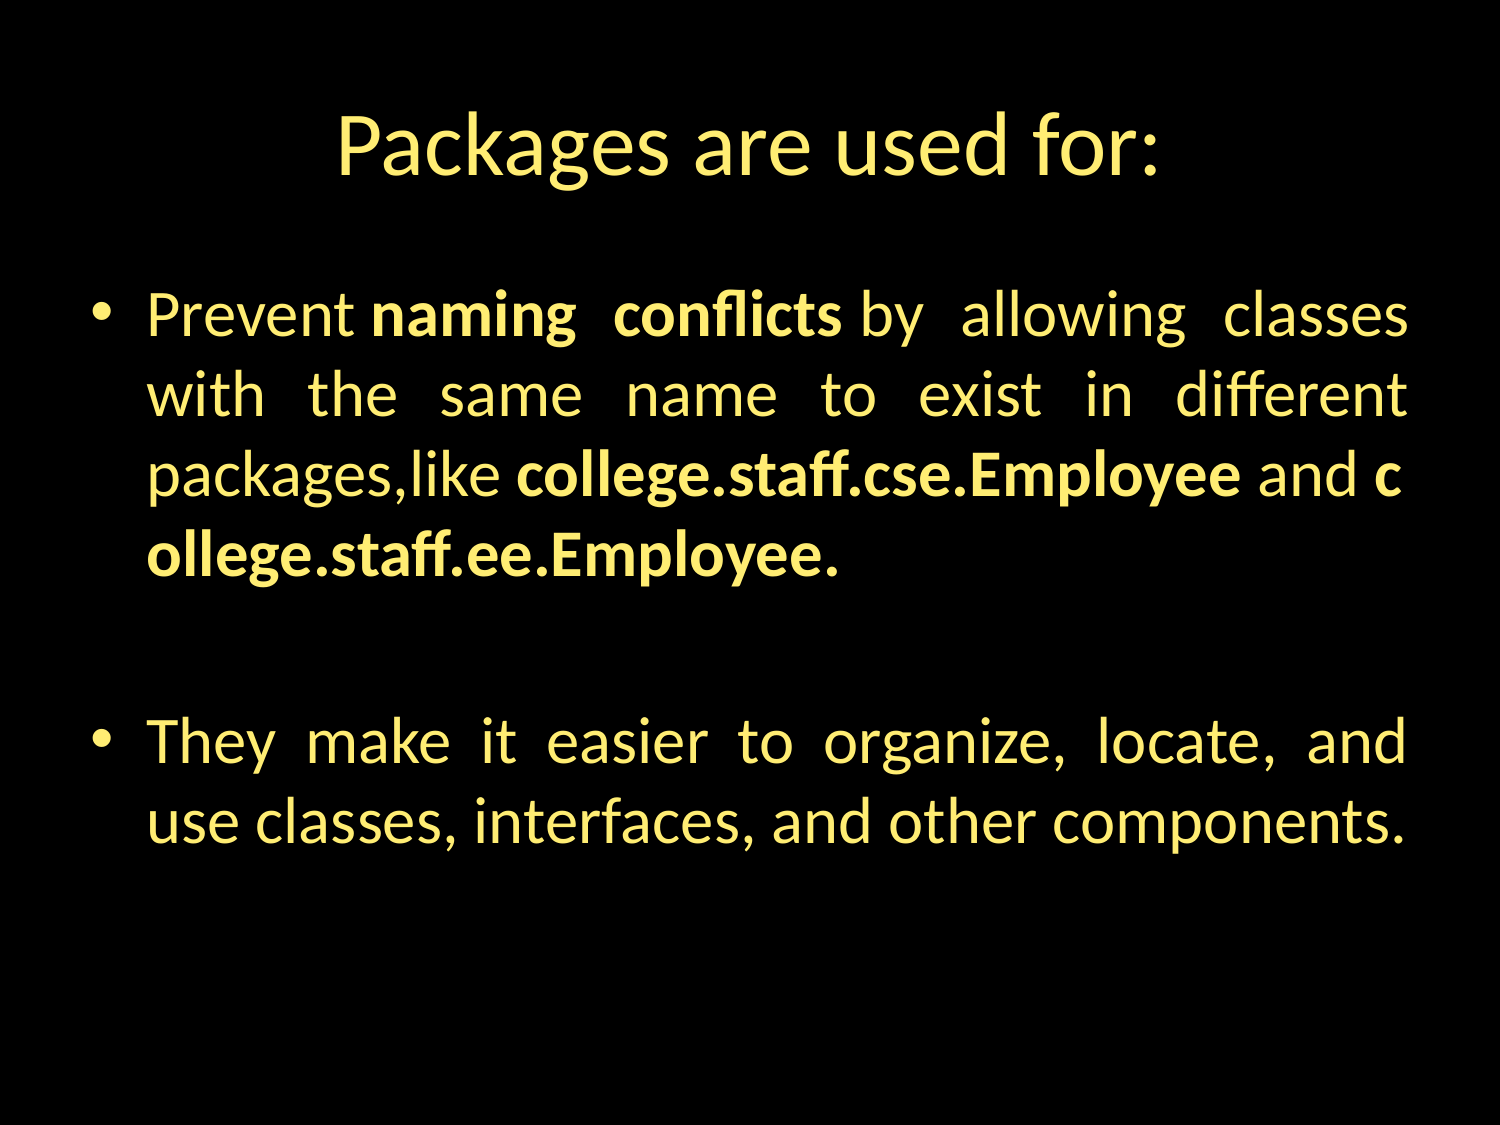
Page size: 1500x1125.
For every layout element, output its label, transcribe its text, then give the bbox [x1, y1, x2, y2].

list Prevent naming conflicts by allowing classes with the same name to exist in different packages,like college.staff.cse.Employee and college.staff.ee.Employee. They make it easier to organize, locate, and use classes, interfaces, and other components. [75, 262, 1425, 1005]
title Packages are used for: [75, 45, 1425, 233]
